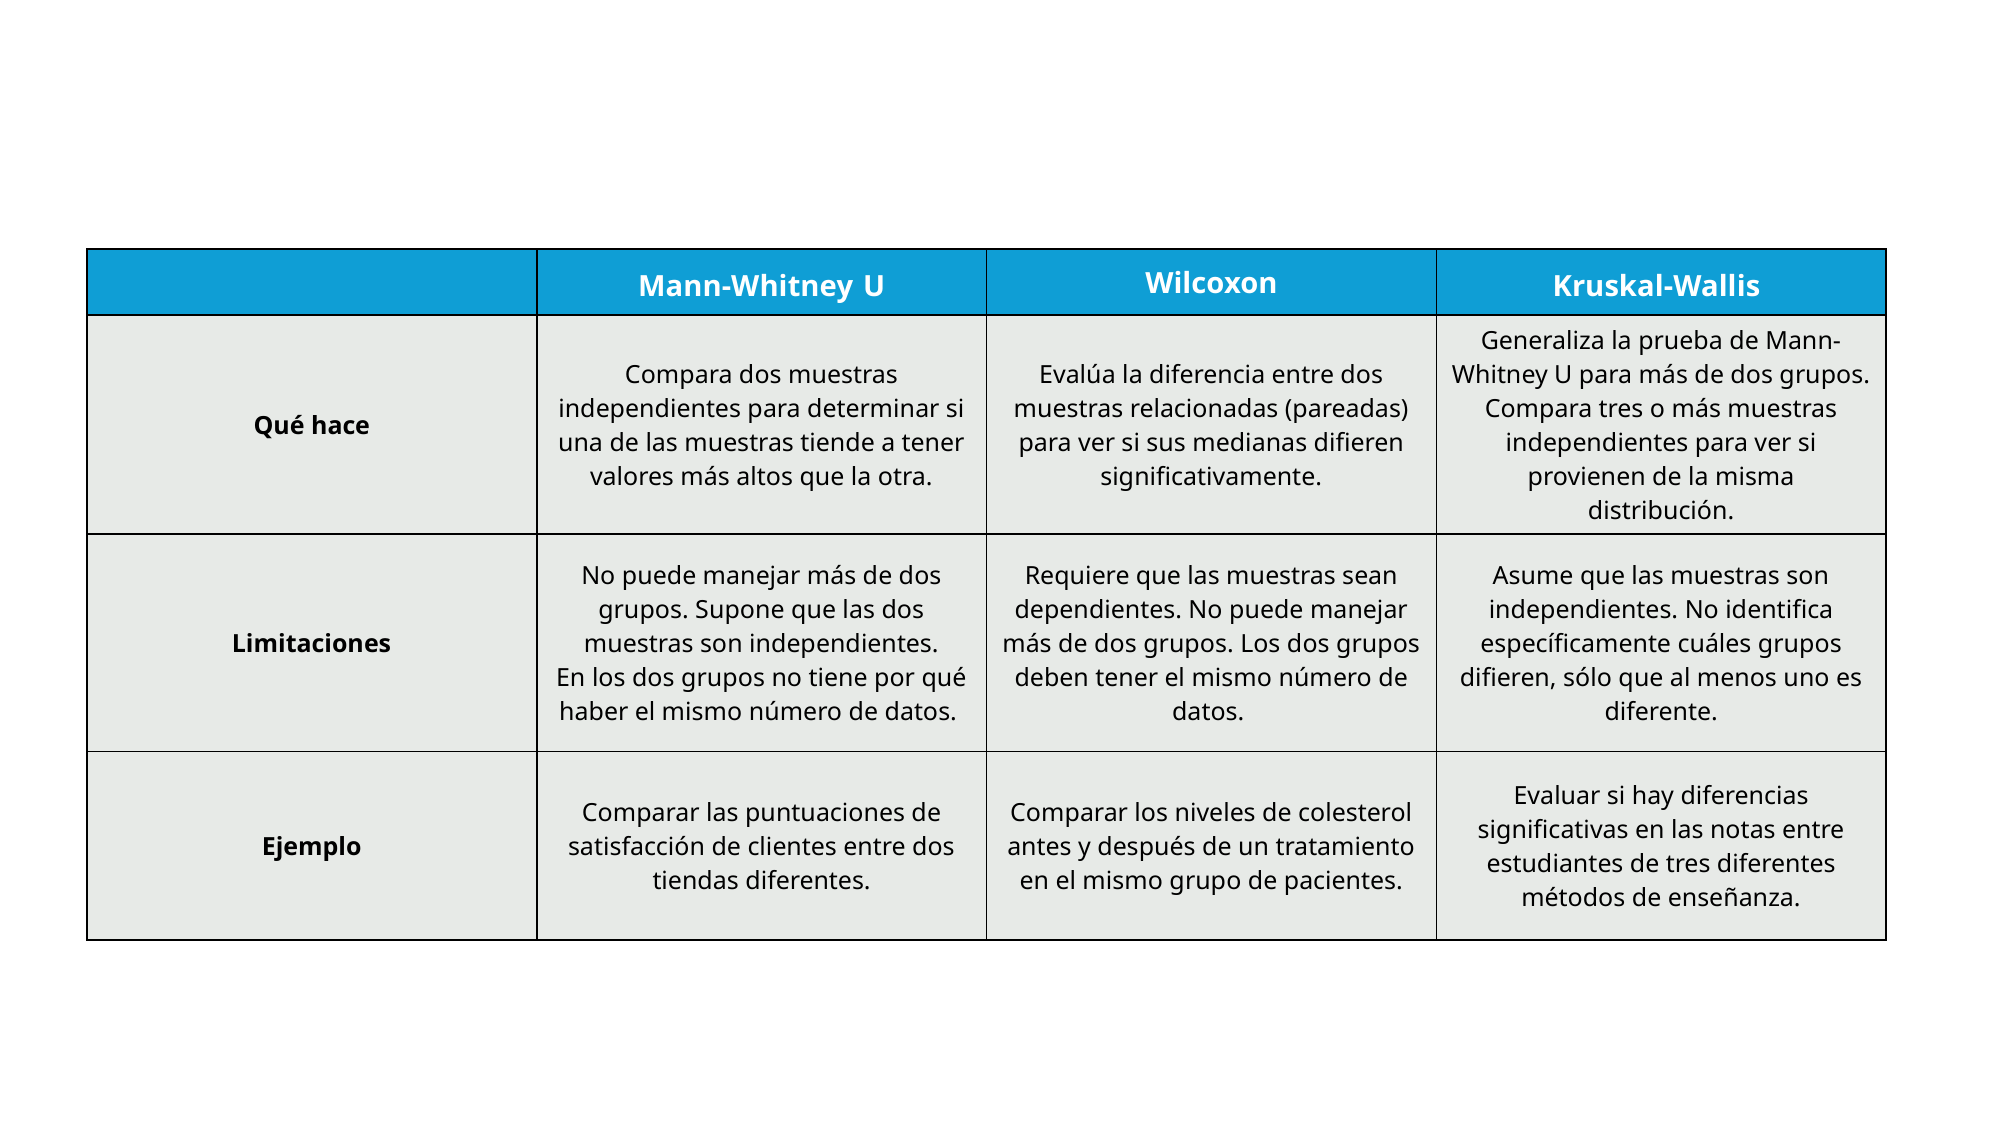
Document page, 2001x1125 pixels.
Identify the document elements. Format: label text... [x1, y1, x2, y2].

table_header Mann-Whitney U [538, 250, 986, 314]
table_header Wilcoxon [987, 250, 1436, 314]
table_cell Comparar los niveles de colesterol antes y después de un tratamiento en el mismo grupo de pacientes. [987, 752, 1436, 939]
table_cell Requiere que las muestras sean dependientes. No puede manejar más de dos grupos. Los dos grupos deben tener el mismo número de datos. [987, 535, 1436, 751]
table_cell Ejemplo [88, 752, 536, 939]
table_cell Qué hace [88, 316, 536, 533]
table_header [88, 250, 536, 314]
table_cell No puede manejar más de dos grupos. Supone que las dos muestras son independientes. En los dos grupos no tiene por qué haber el mismo número de datos. [538, 535, 986, 751]
table_cell Limitaciones [88, 535, 536, 751]
table_cell Compara dos muestras independientes para determinar si una de las muestras tiende a tener valores más altos que la otra. [538, 316, 986, 533]
table_cell Generaliza la prueba de Mann-Whitney U para más de dos grupos. Compara tres o más muestras independientes para ver si provienen de la misma distribución. [1437, 316, 1885, 533]
table_cell Comparar las puntuaciones de satisfacción de clientes entre dos tiendas diferentes. [538, 752, 986, 939]
table_cell Asume que las muestras son independientes. No identifica específicamente cuáles grupos difieren, sólo que al menos uno es diferente. [1437, 535, 1885, 751]
table_header Kruskal-Wallis [1437, 250, 1885, 314]
table_cell Evalúa la diferencia entre dos muestras relacionadas (pareadas) para ver si sus medianas difieren significativamente. [987, 316, 1436, 533]
table_cell Evaluar si hay diferencias significativas en las notas entre estudiantes de tres diferentes métodos de enseñanza. [1437, 752, 1885, 939]
